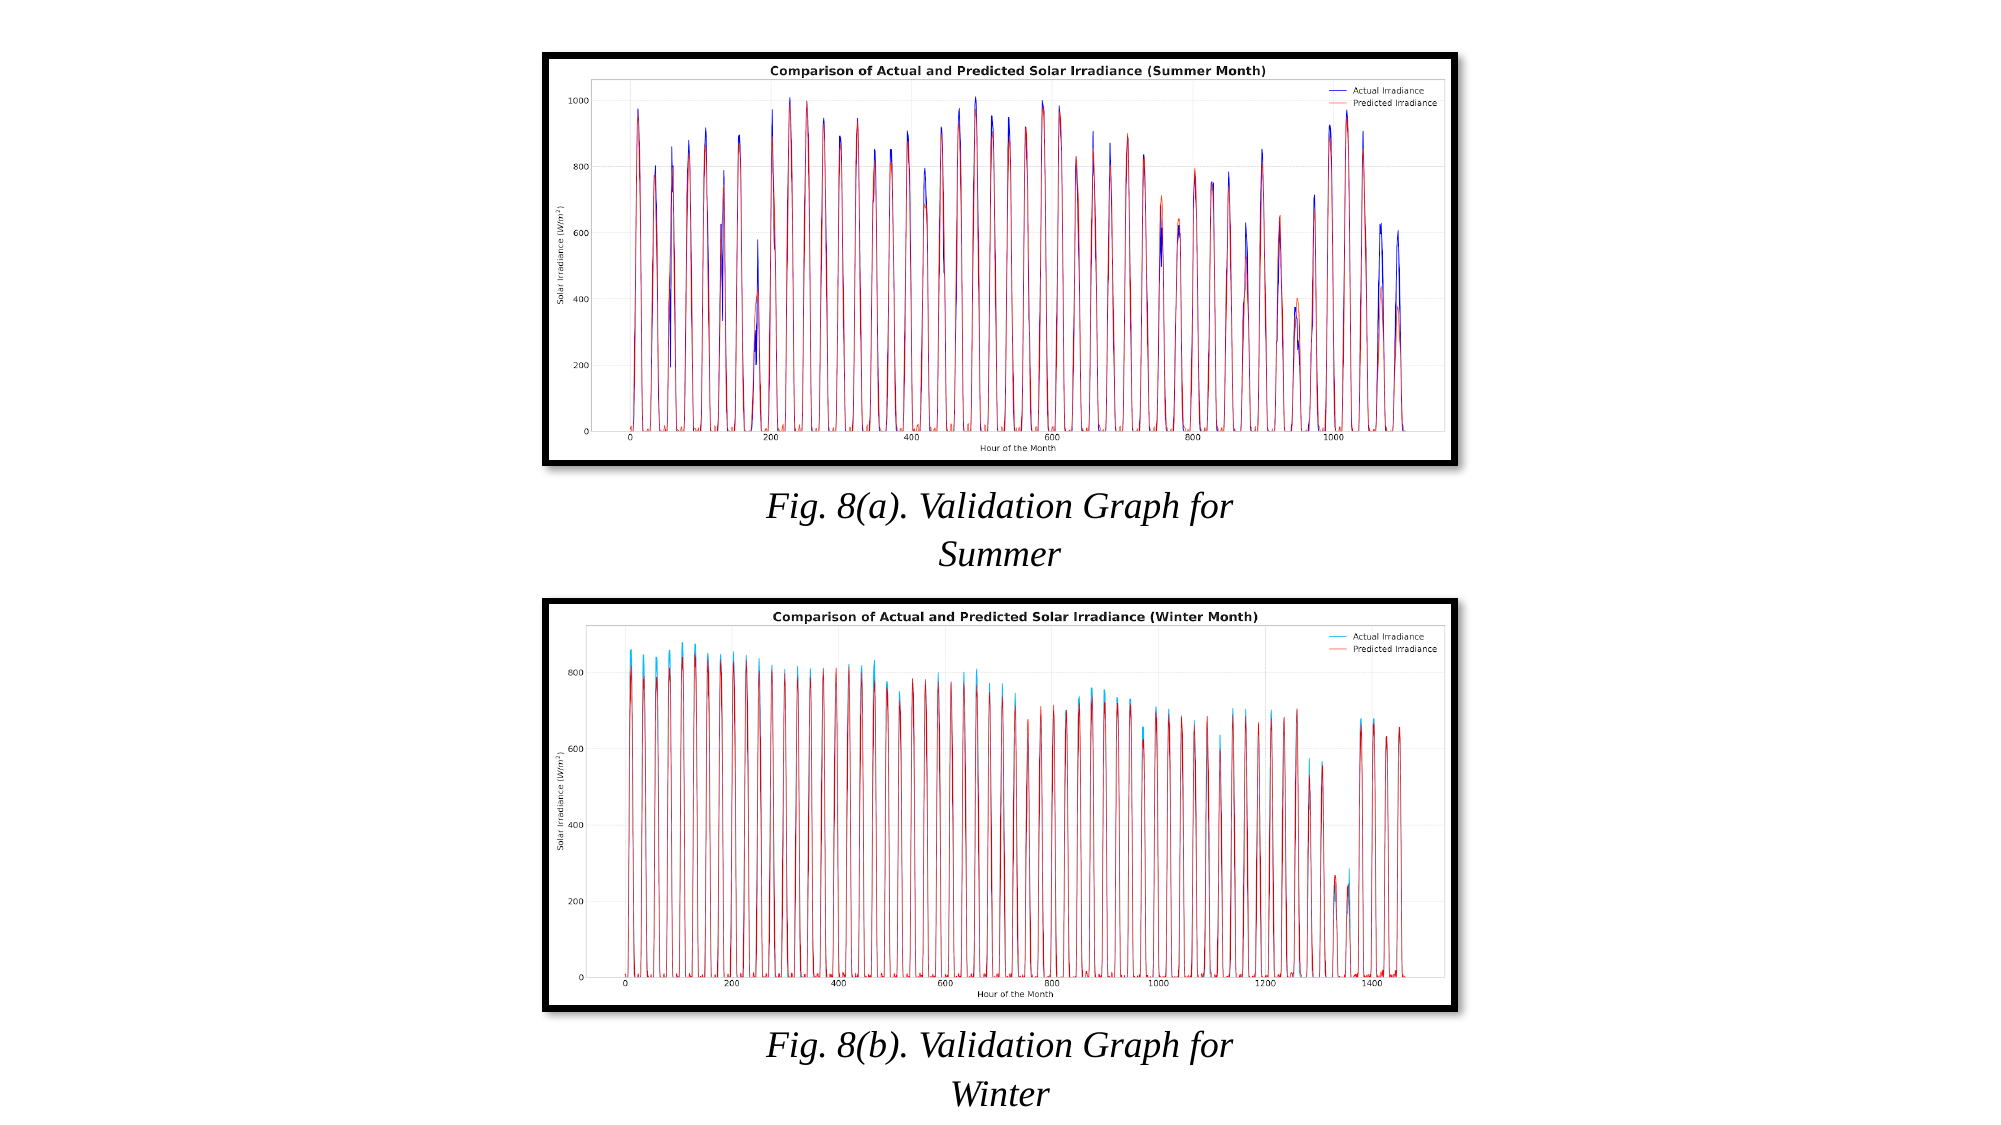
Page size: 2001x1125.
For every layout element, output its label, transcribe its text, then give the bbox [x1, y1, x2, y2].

text_box Fig. 8(a). Validation Graph for Summer [707, 470, 1293, 582]
picture [548, 58, 1452, 460]
picture [548, 604, 1452, 1006]
text_box Fig. 8(b). Validation Graph for Winter [707, 1009, 1293, 1121]
